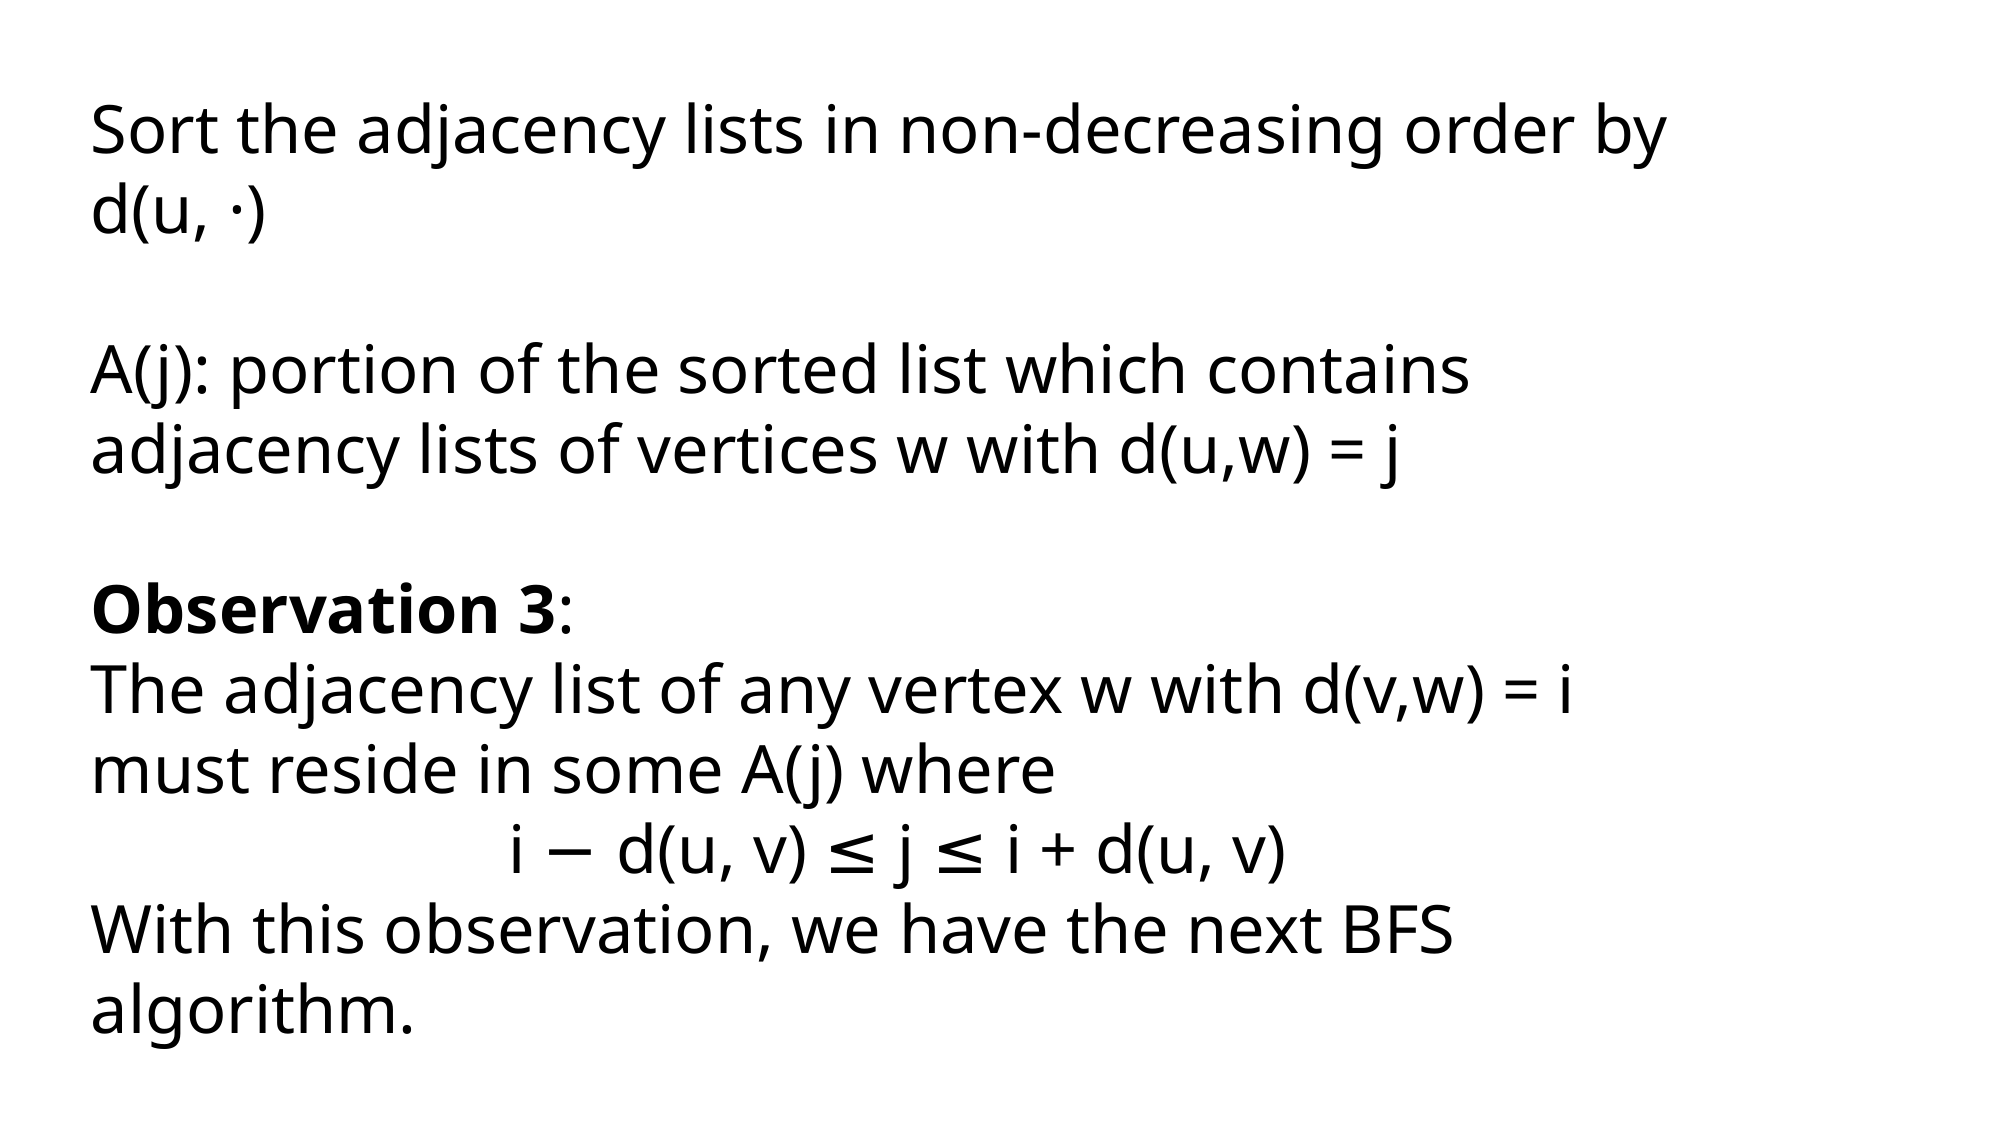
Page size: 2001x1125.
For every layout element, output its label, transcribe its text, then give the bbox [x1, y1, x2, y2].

text_box Sort the adjacency lists in non-decreasing order by d(u, ·) A(j): portion of the sorted list which contains adjacency lists of vertices w with d(u,w) = j Observation 3: The adjacency list of any vertex w with d(v,w) = i must reside in some A(j) where i − d(u, v) ≤ j ≤ i + d(u, v) With this observation, we have the next BFS algorithm. [75, 79, 1721, 1054]
